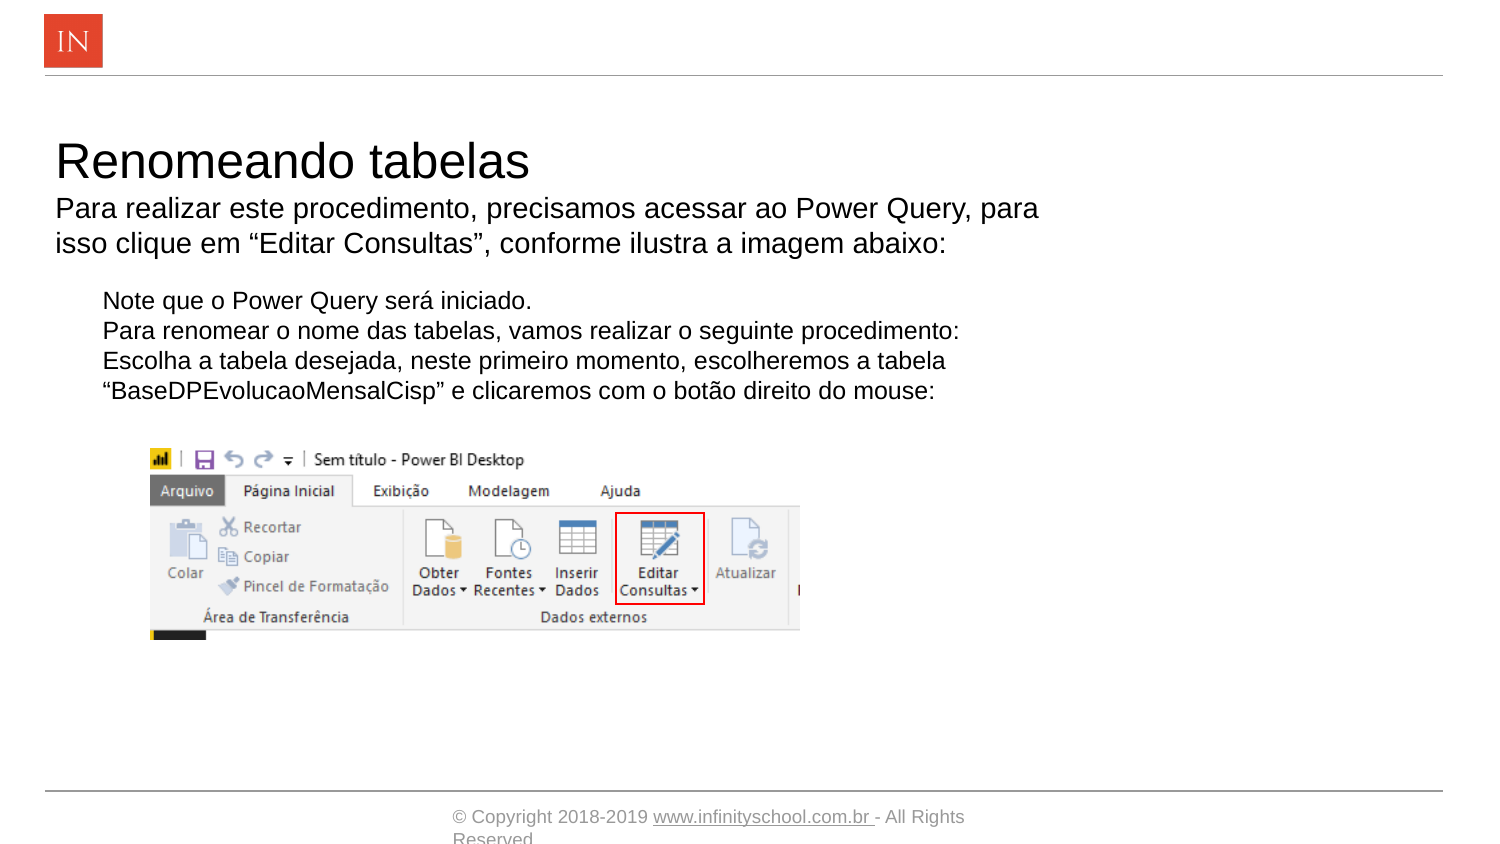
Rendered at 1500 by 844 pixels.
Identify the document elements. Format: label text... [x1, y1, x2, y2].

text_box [149, 448, 800, 640]
text_box Renomeando tabelas Para realizar este procedimento, precisamos acessar ao Power Query, para isso clique em “Editar Consultas”, conforme ilustra a imagem abaixo: [37, 121, 1058, 347]
picture [44, 14, 109, 75]
text_box © Copyright 2018-2019 www.infinityschool.com.br - All Rights Reserved [450, 804, 1049, 844]
text_box Note que o Power Query será iniciado. Para renomear o nome das tabelas, vamos realizar o seguinte procedimento: Escolha a tabela desejada, neste primeiro momento, escolheremos a tabela “BaseDPEvolucaoMensalCisp” e clicaremos com o botão direito do mouse: [87, 231, 987, 412]
